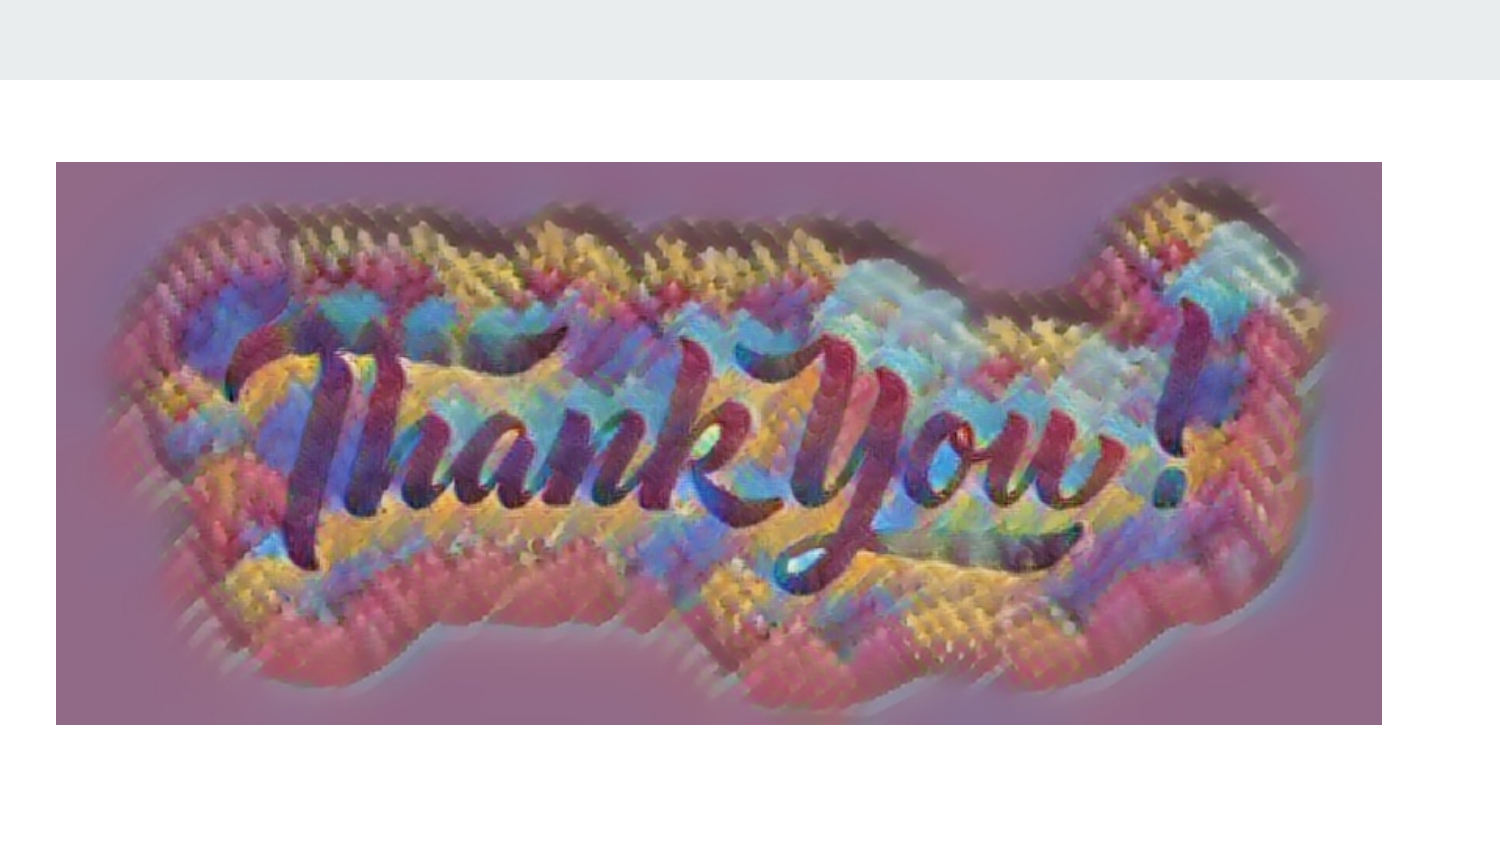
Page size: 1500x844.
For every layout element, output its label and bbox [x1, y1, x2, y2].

picture [56, 161, 1383, 725]
